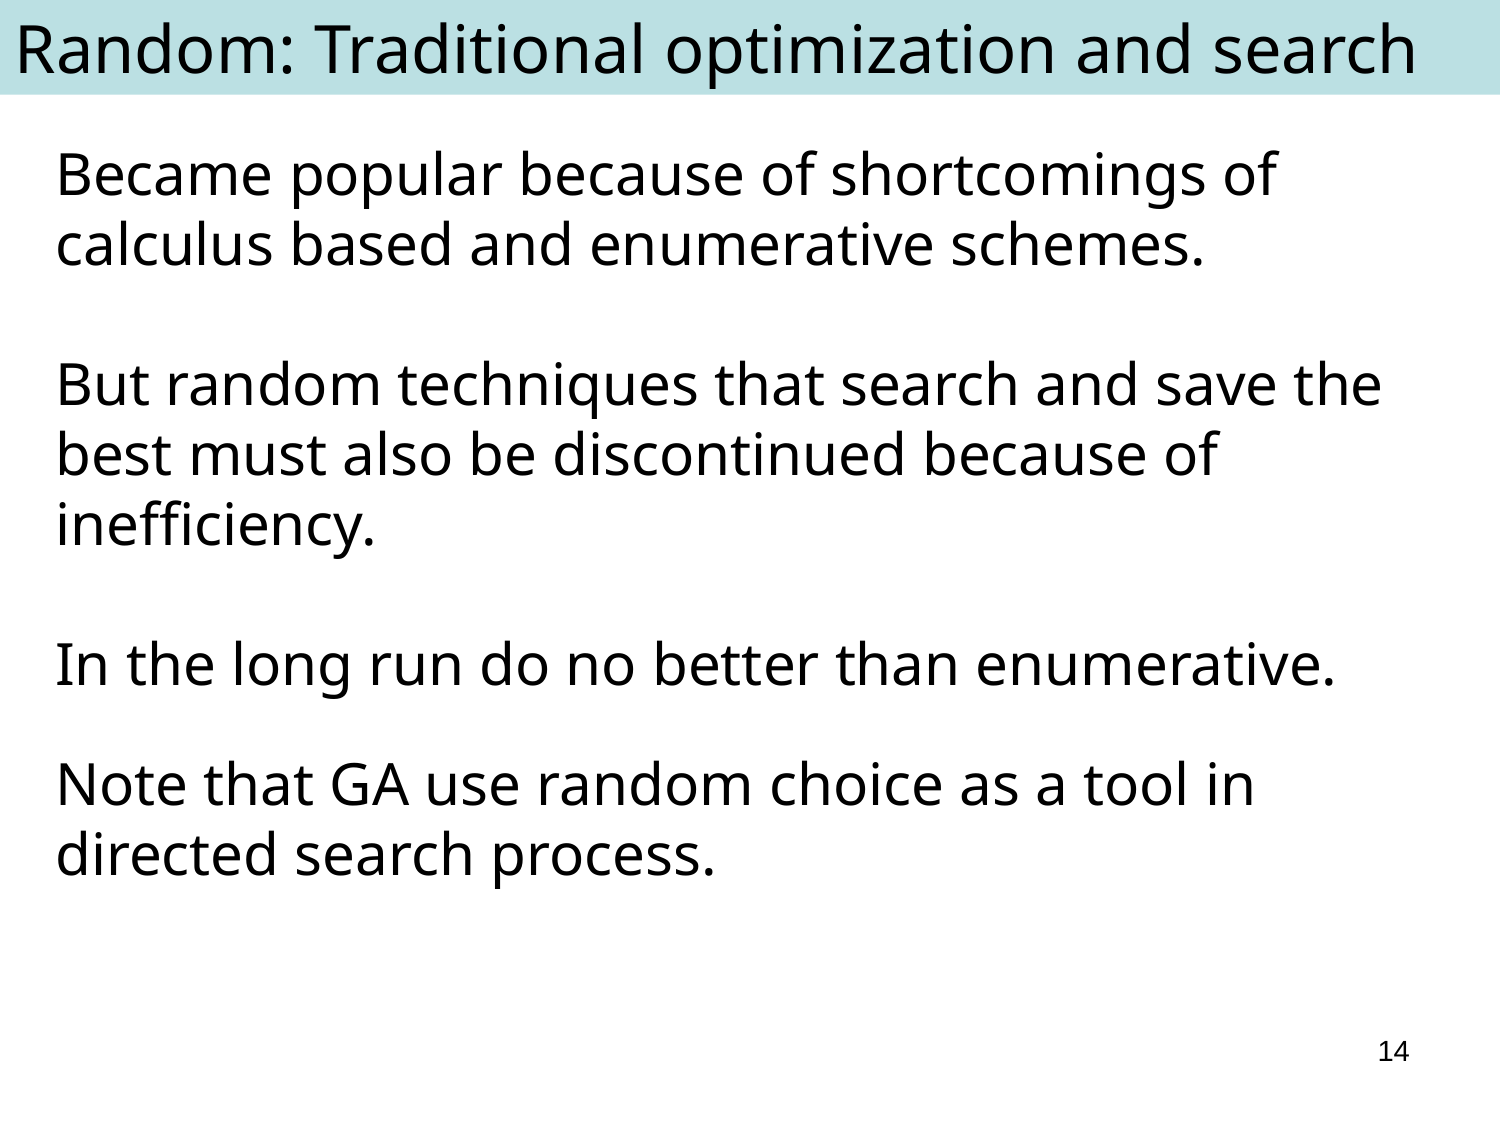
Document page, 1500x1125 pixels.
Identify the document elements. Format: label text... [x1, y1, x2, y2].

slide_number 14 [1074, 1024, 1426, 1103]
text_box Became popular because of shortcomings of calculus based and enumerative schemes. But random techniques that search and save the best must also be discontinued because of inefficiency. In the long run do no better than enumerative. Note that GA use random choice as a tool in directed search process. [40, 129, 1431, 895]
text_box Random: Traditional optimization and search [0, 0, 1500, 95]
